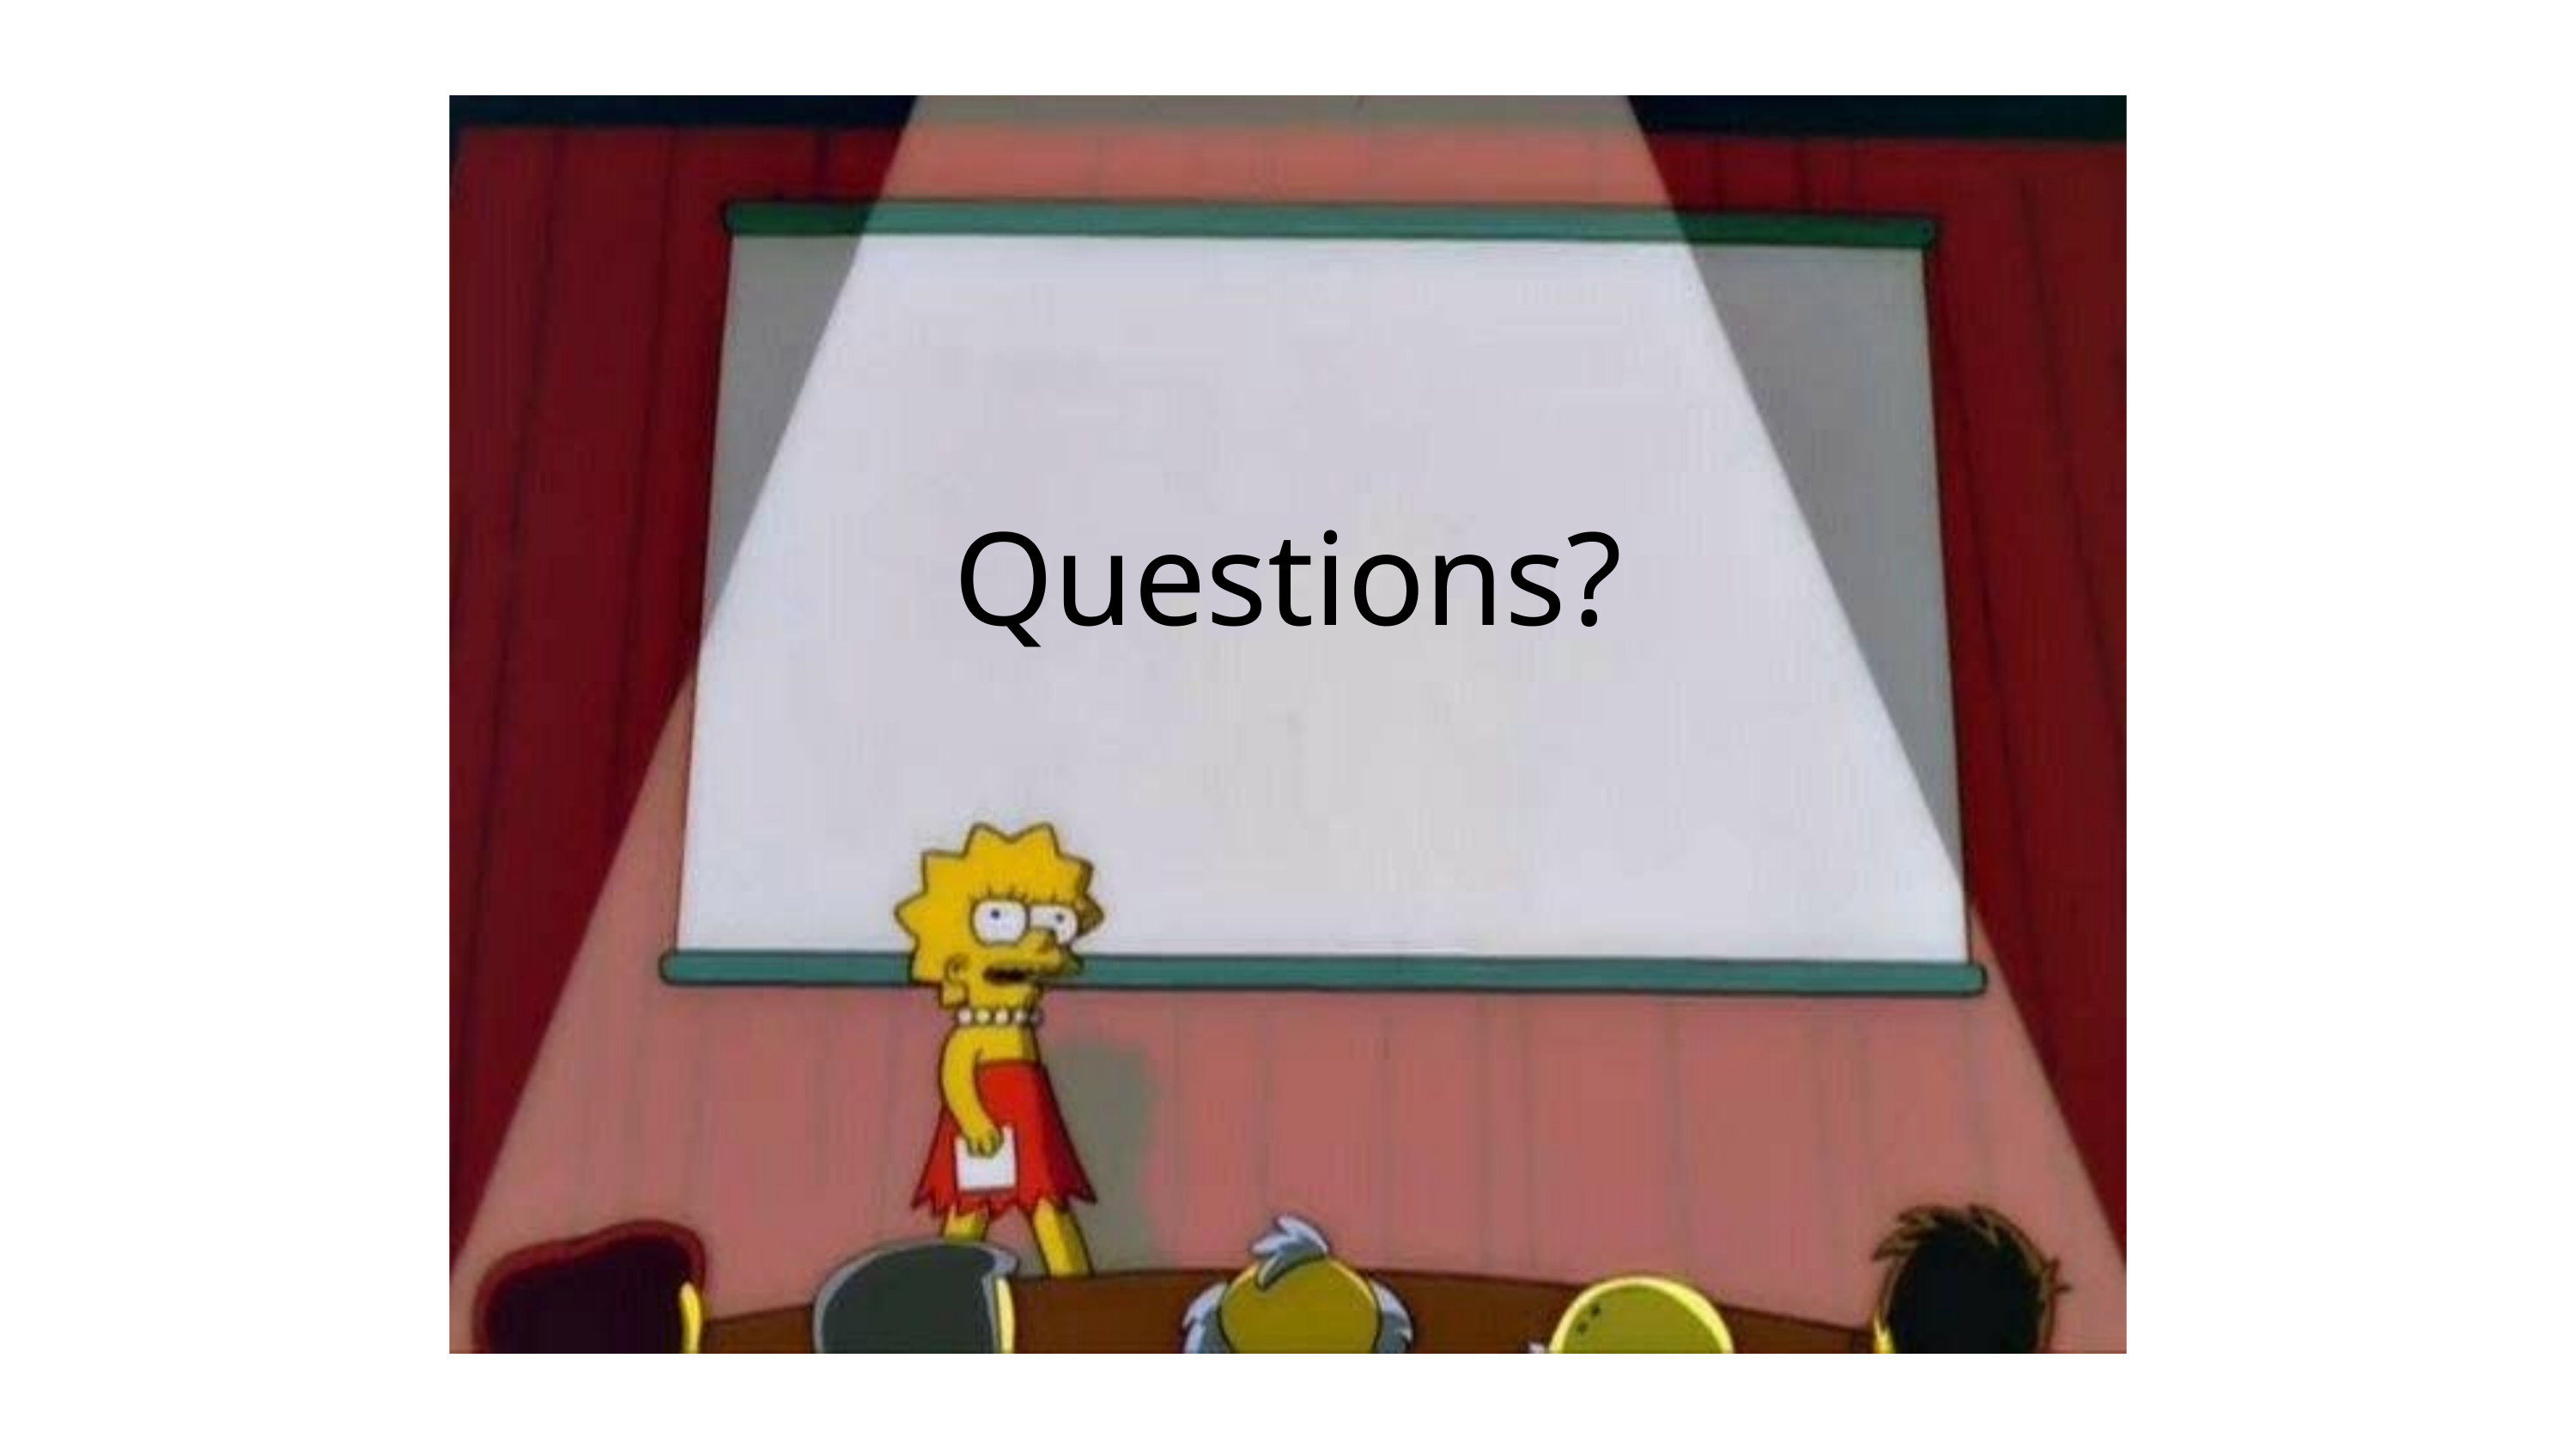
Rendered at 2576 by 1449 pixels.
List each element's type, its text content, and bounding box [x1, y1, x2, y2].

text_box [449, 652, 2127, 1354]
text_box Questions? [282, 470, 2294, 652]
text_box [449, 95, 2127, 470]
